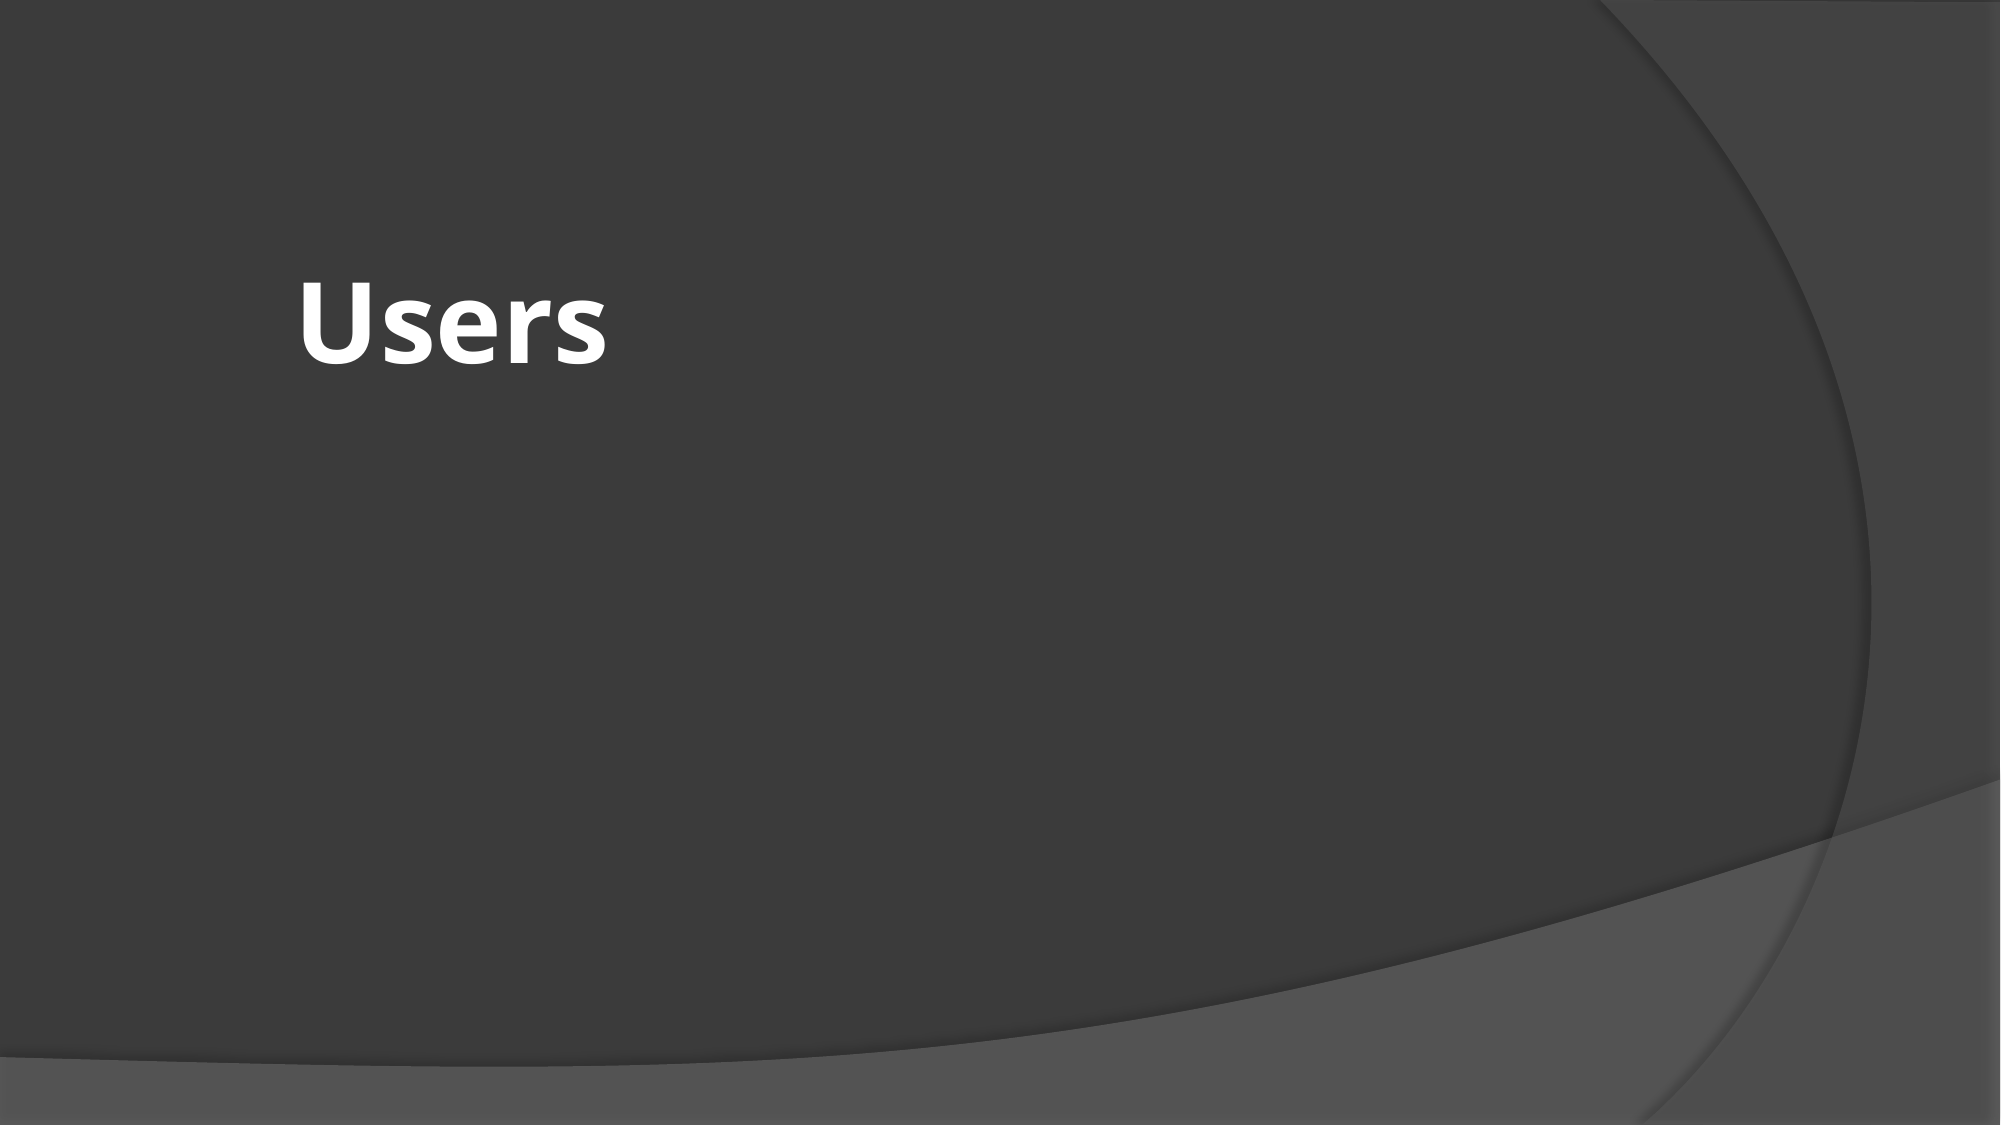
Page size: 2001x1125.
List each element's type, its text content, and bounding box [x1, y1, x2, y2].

title Users [287, 75, 1950, 563]
